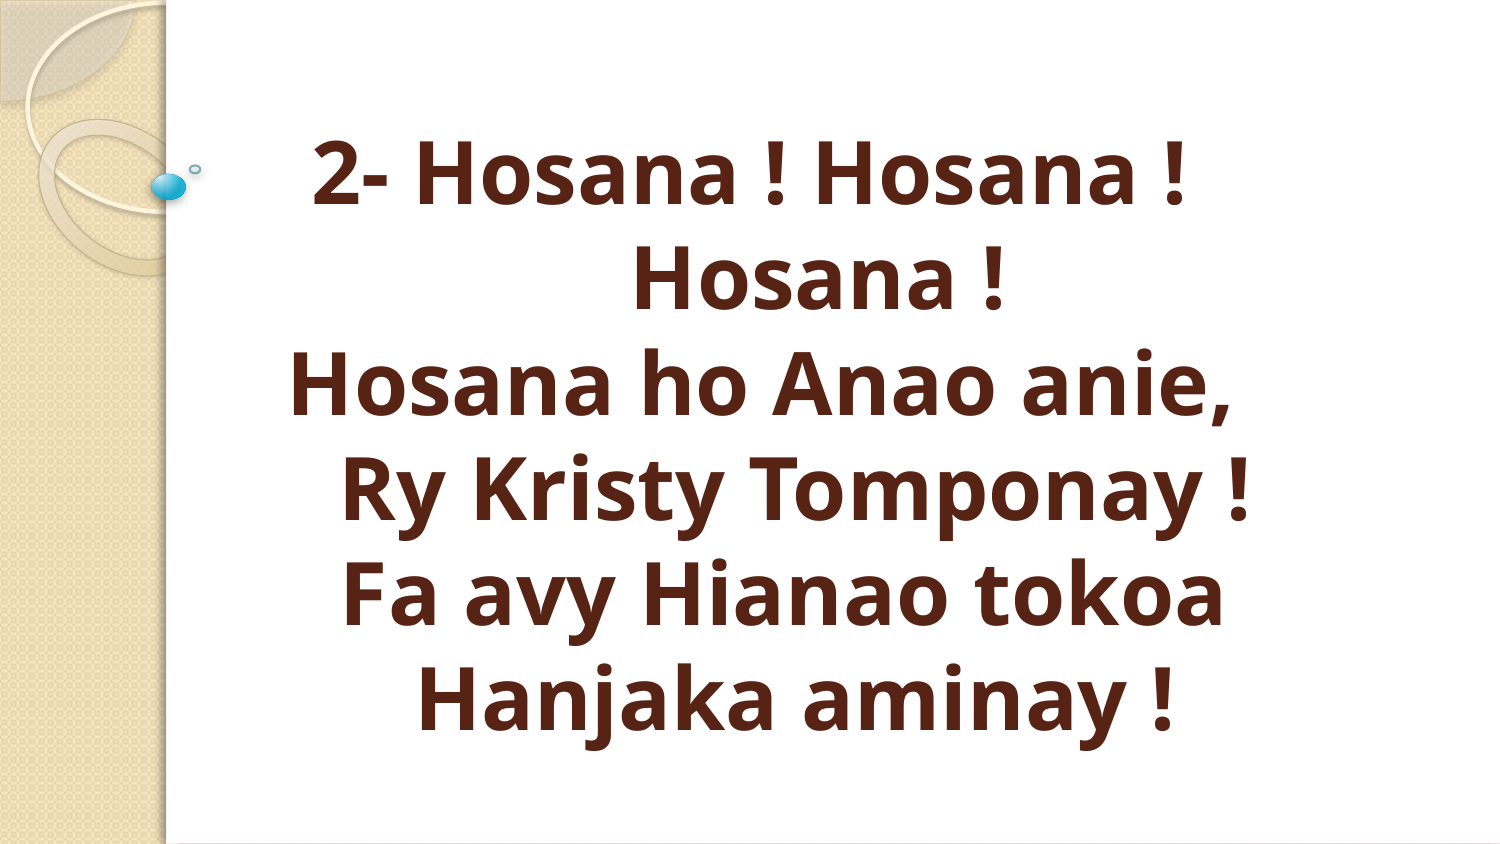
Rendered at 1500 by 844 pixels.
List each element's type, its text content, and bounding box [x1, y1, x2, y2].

title 2- Hosana ! Hosana ! Hosana ! Hosana ho Anao anie, Ry Kristy Tomponay ! Fa avy Hianao tokoa Hanjaka aminay ! [0, 105, 1500, 756]
